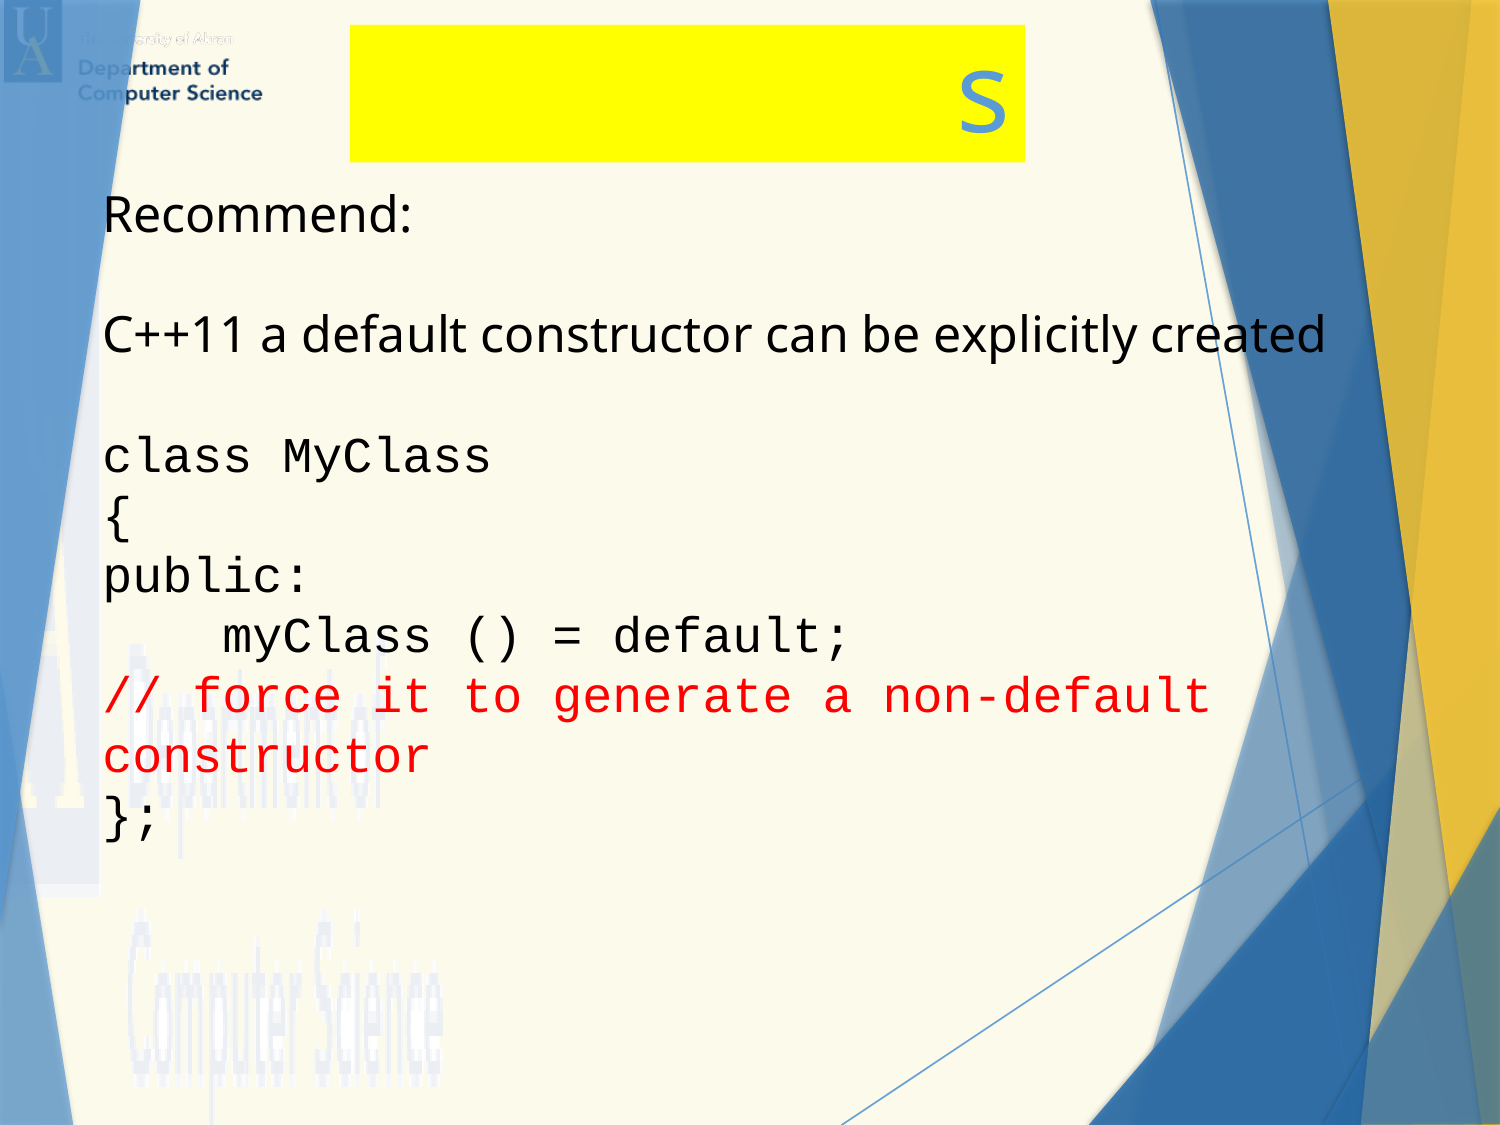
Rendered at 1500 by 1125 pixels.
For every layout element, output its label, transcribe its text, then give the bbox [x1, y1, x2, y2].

text_box Recommend: C++11 a default constructor can be explicitly created class MyClass { public: myClass () = default; // force it to generate a non-default constructor }; [87, 174, 1363, 955]
picture [122, 0, 395, 124]
text_box Constructors [349, 24, 1025, 163]
